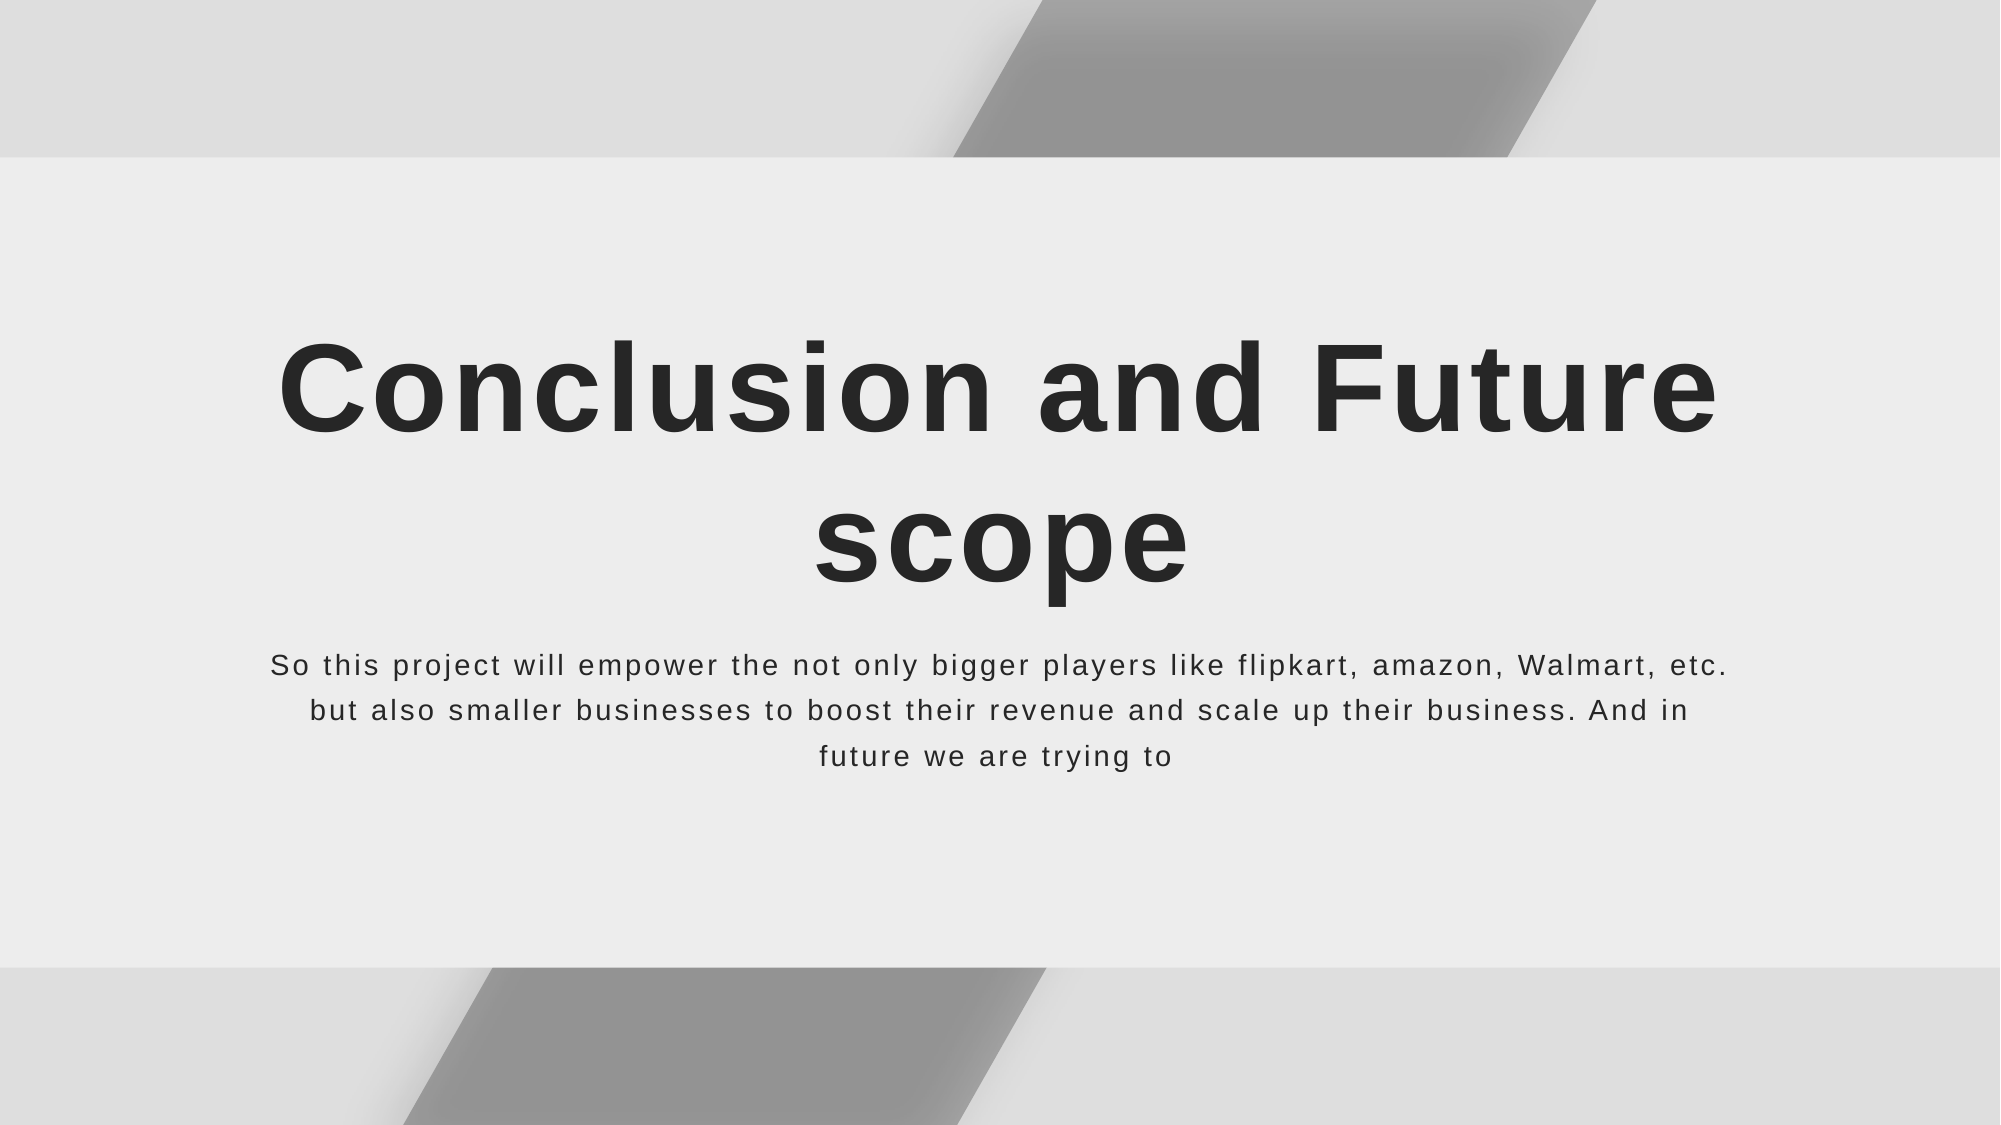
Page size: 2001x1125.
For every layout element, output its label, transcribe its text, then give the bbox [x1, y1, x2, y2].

title Conclusion and Future scope [249, 221, 1750, 613]
list So this project will empower the not only bigger players like flipkart, amazon, Walmart, etc. but also smaller businesses to boost their revenue and scale up their business. And in future we are trying to [249, 635, 1750, 907]
